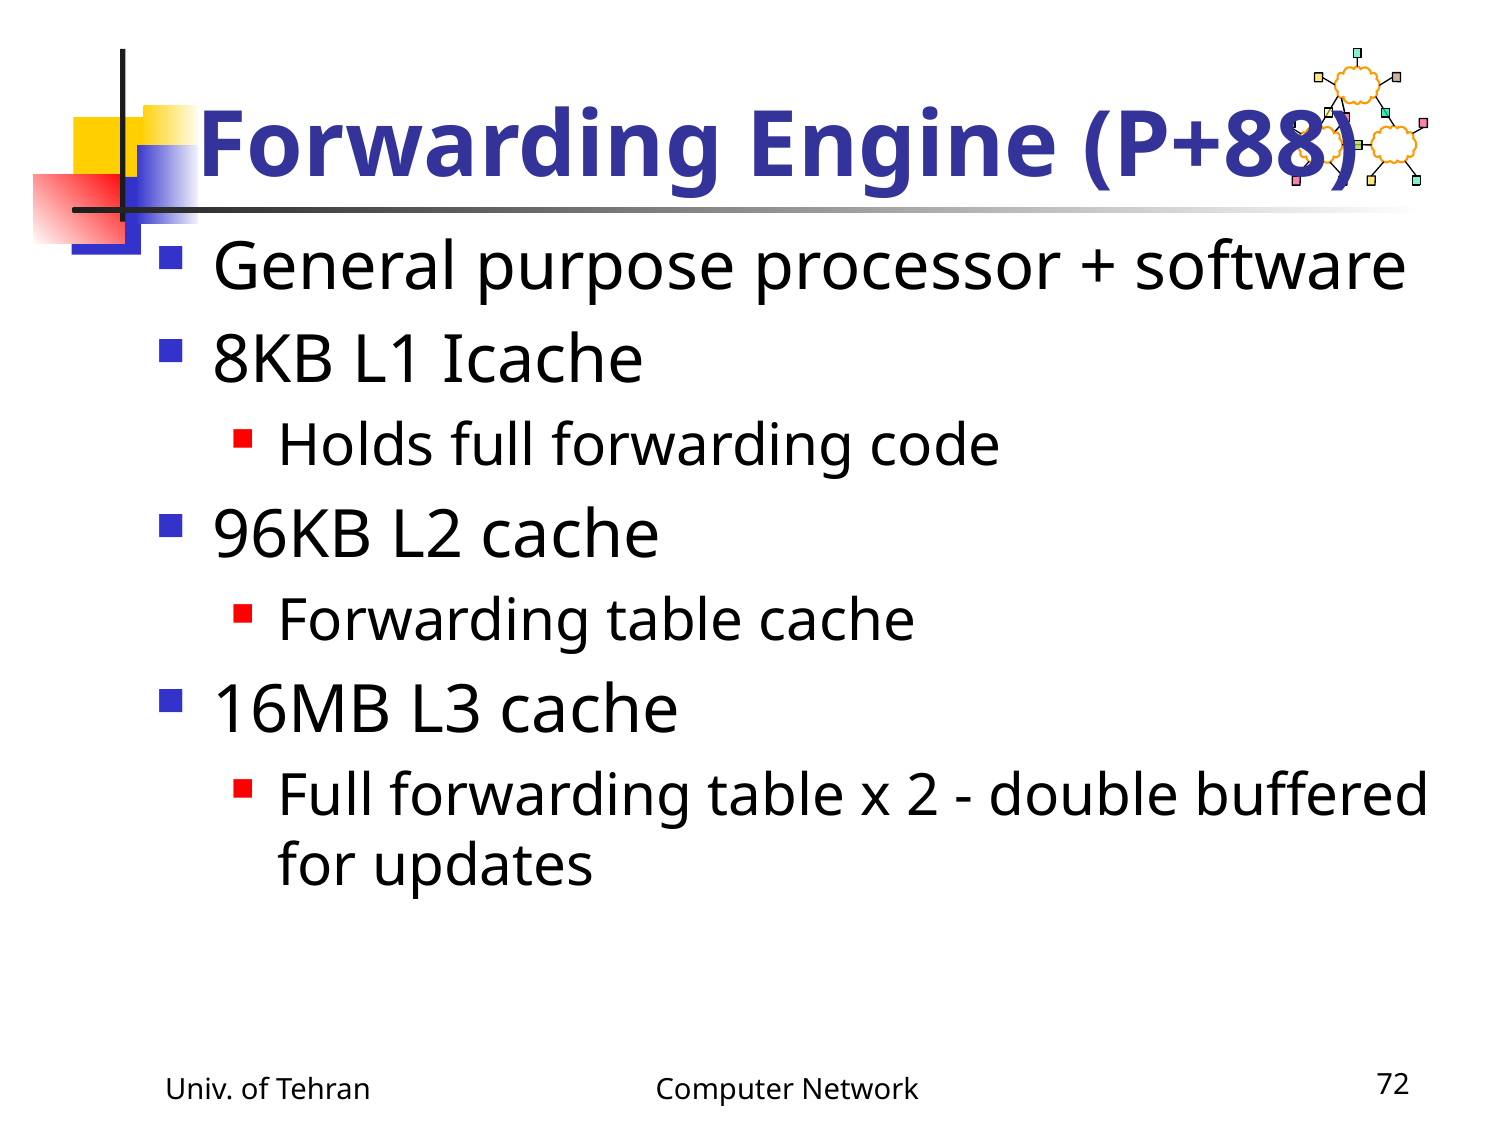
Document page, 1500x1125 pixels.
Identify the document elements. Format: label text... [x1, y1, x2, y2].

title Forwarding Engine (P+88) [181, 33, 1453, 202]
footer Computer Network [549, 1037, 1026, 1113]
list General purpose processor + software 8KB L1 Icache Holds full forwarding code 96KB L2 cache Forwarding table cache 16MB L3 cache Full forwarding table x 2 - double buffered for updates [140, 215, 1469, 994]
slide_number 72 [1112, 1037, 1426, 1113]
slide_number Univ. of Tehran [149, 1037, 463, 1113]
